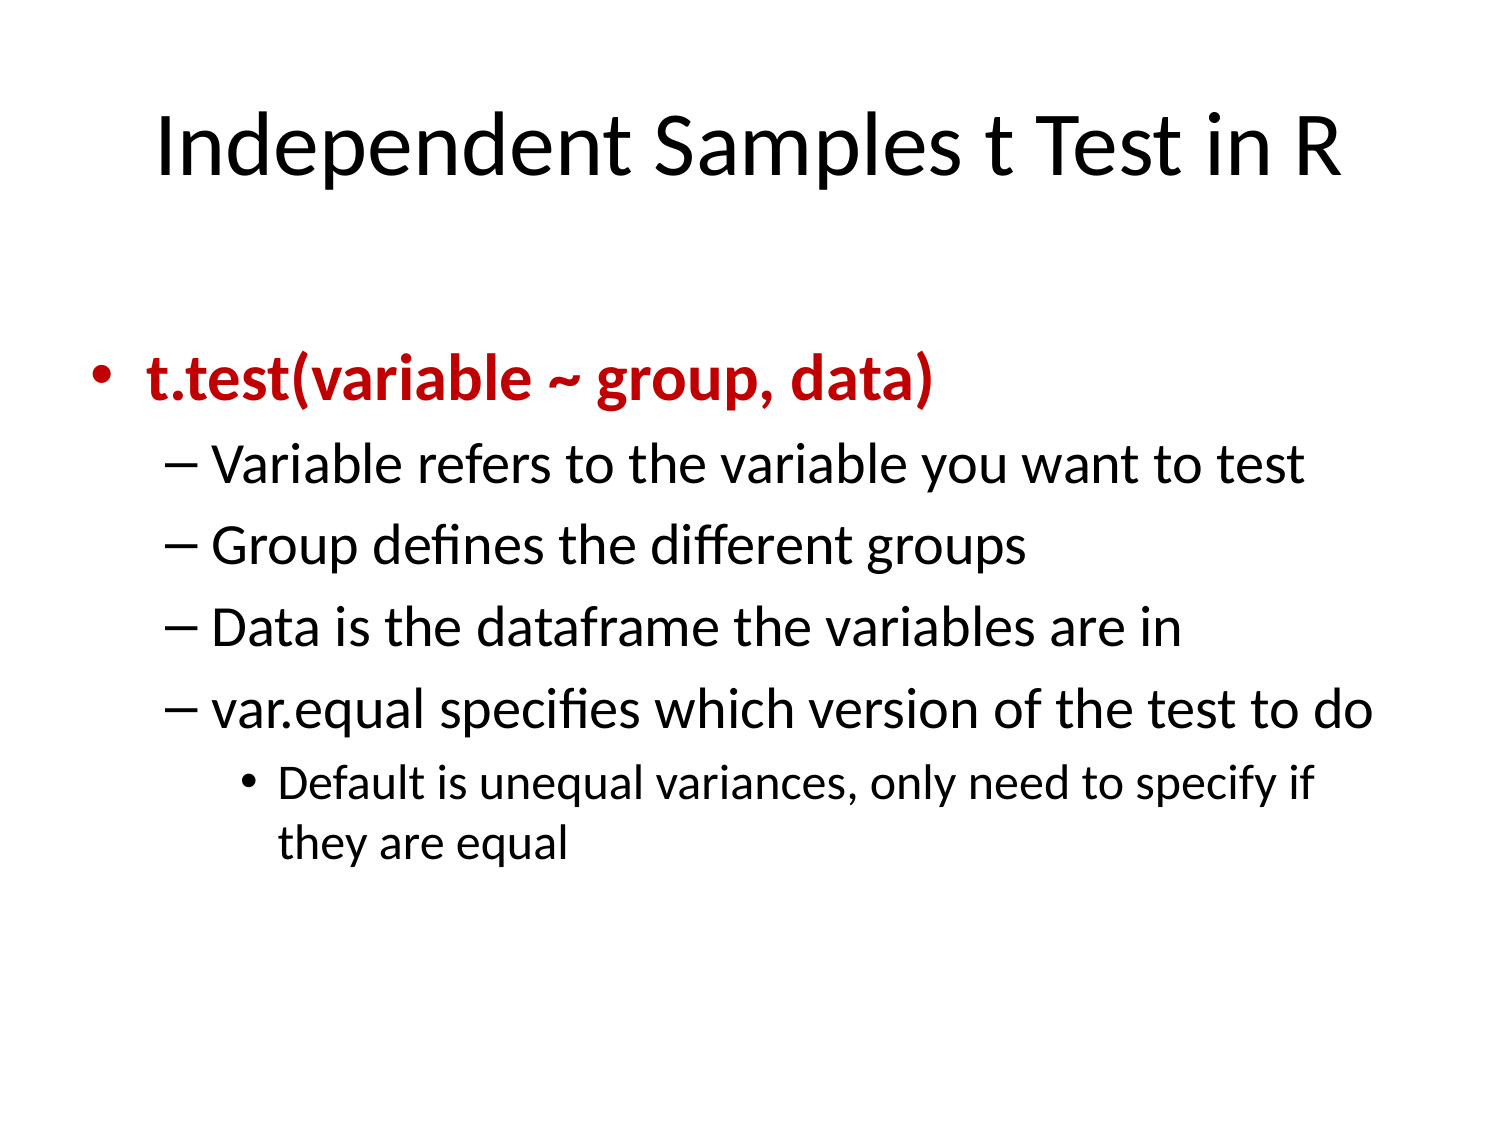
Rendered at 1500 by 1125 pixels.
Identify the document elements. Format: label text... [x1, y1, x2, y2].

list t.test(variable ~ group, data) Variable refers to the variable you want to test Group defines the different groups Data is the dataframe the variables are in var.equal specifies which version of the test to do Default is unequal variances, only need to specify if they are equal [75, 232, 1425, 1096]
title Independent Samples t Test in R [75, 45, 1425, 232]
